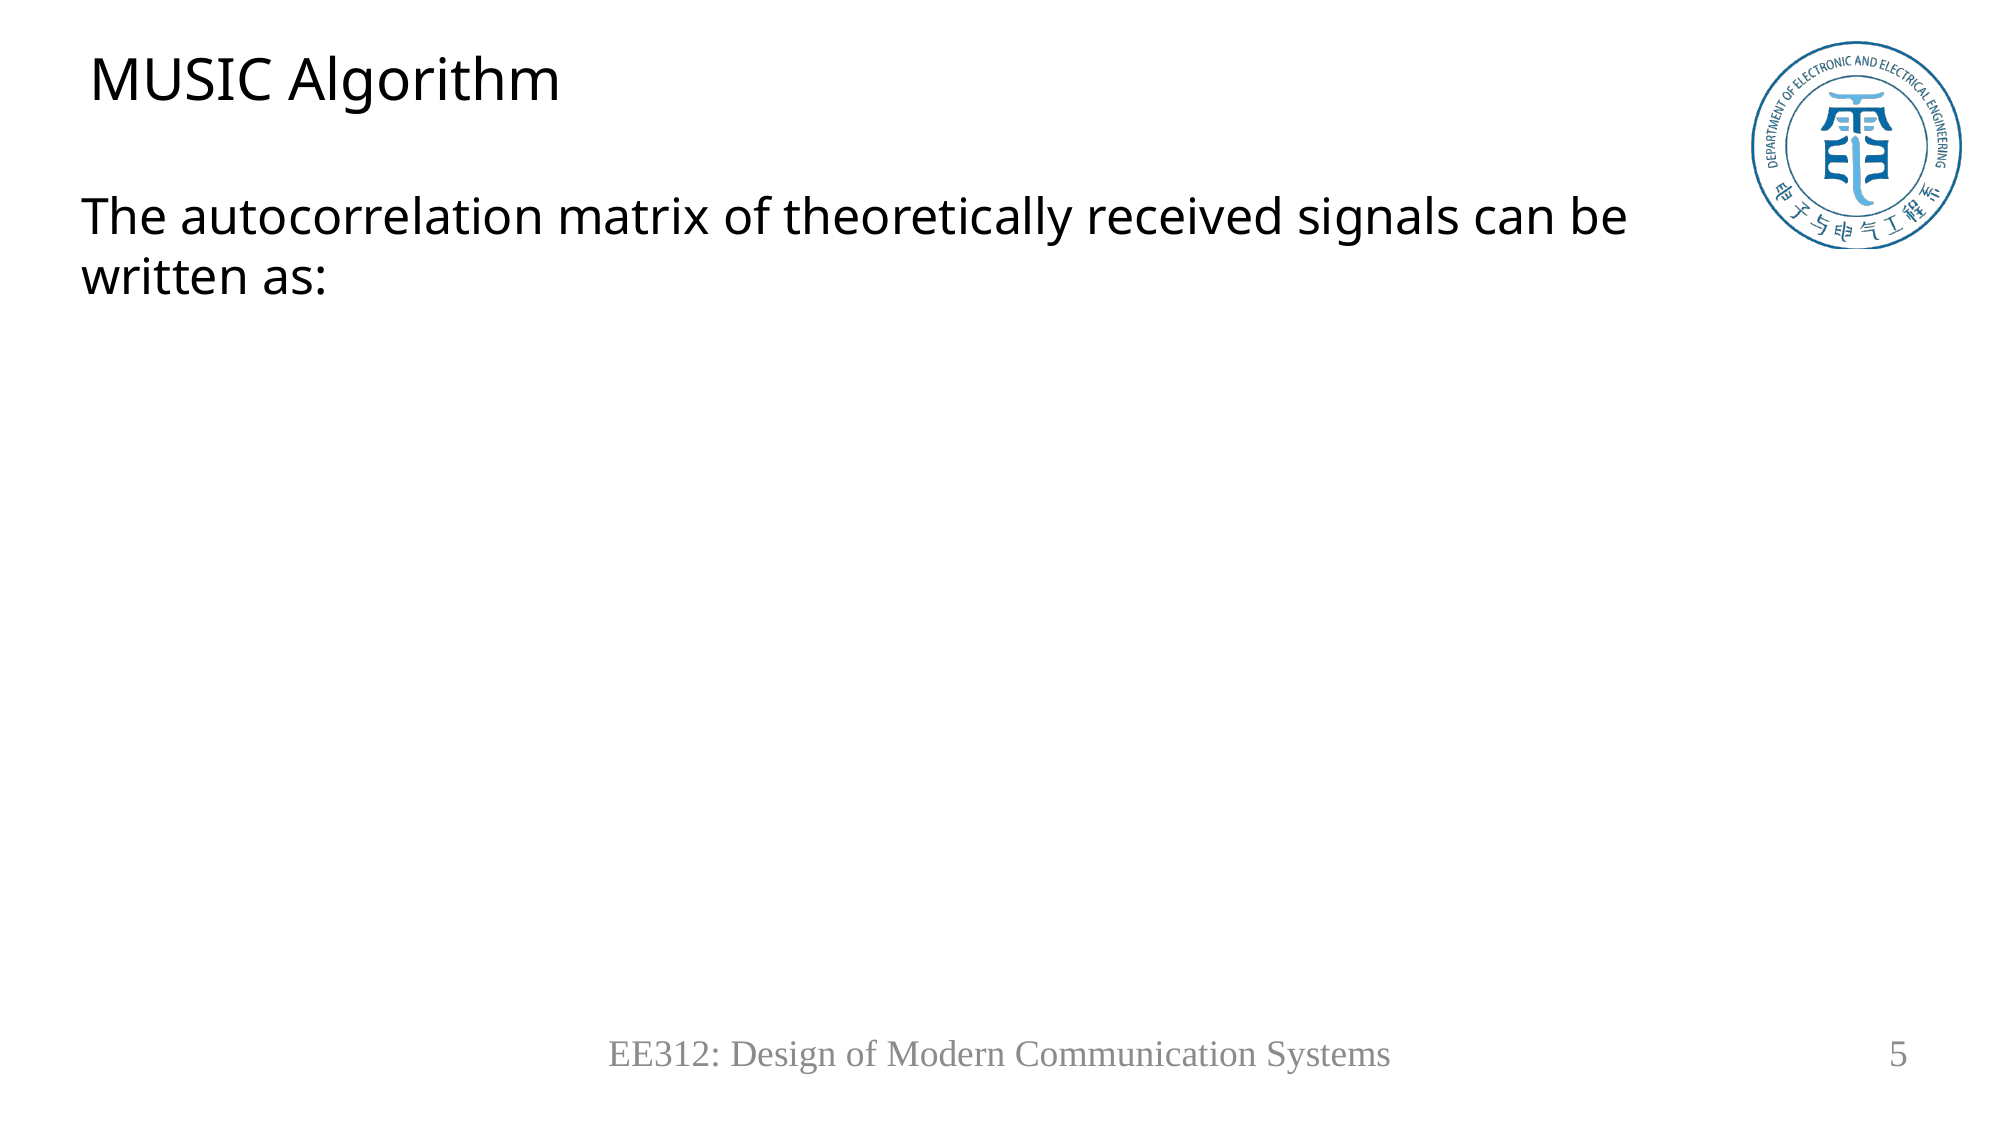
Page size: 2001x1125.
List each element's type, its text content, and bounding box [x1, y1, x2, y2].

picture [1749, 36, 1963, 249]
footer EE312: Design of Modern Communication Systems [554, 1023, 1446, 1080]
text_box MUSIC Algorithm [78, 0, 1372, 163]
slide_number 5 [1577, 1023, 1923, 1080]
text_box The autocorrelation matrix of theoretically received signals can be written as: [66, 177, 1750, 312]
